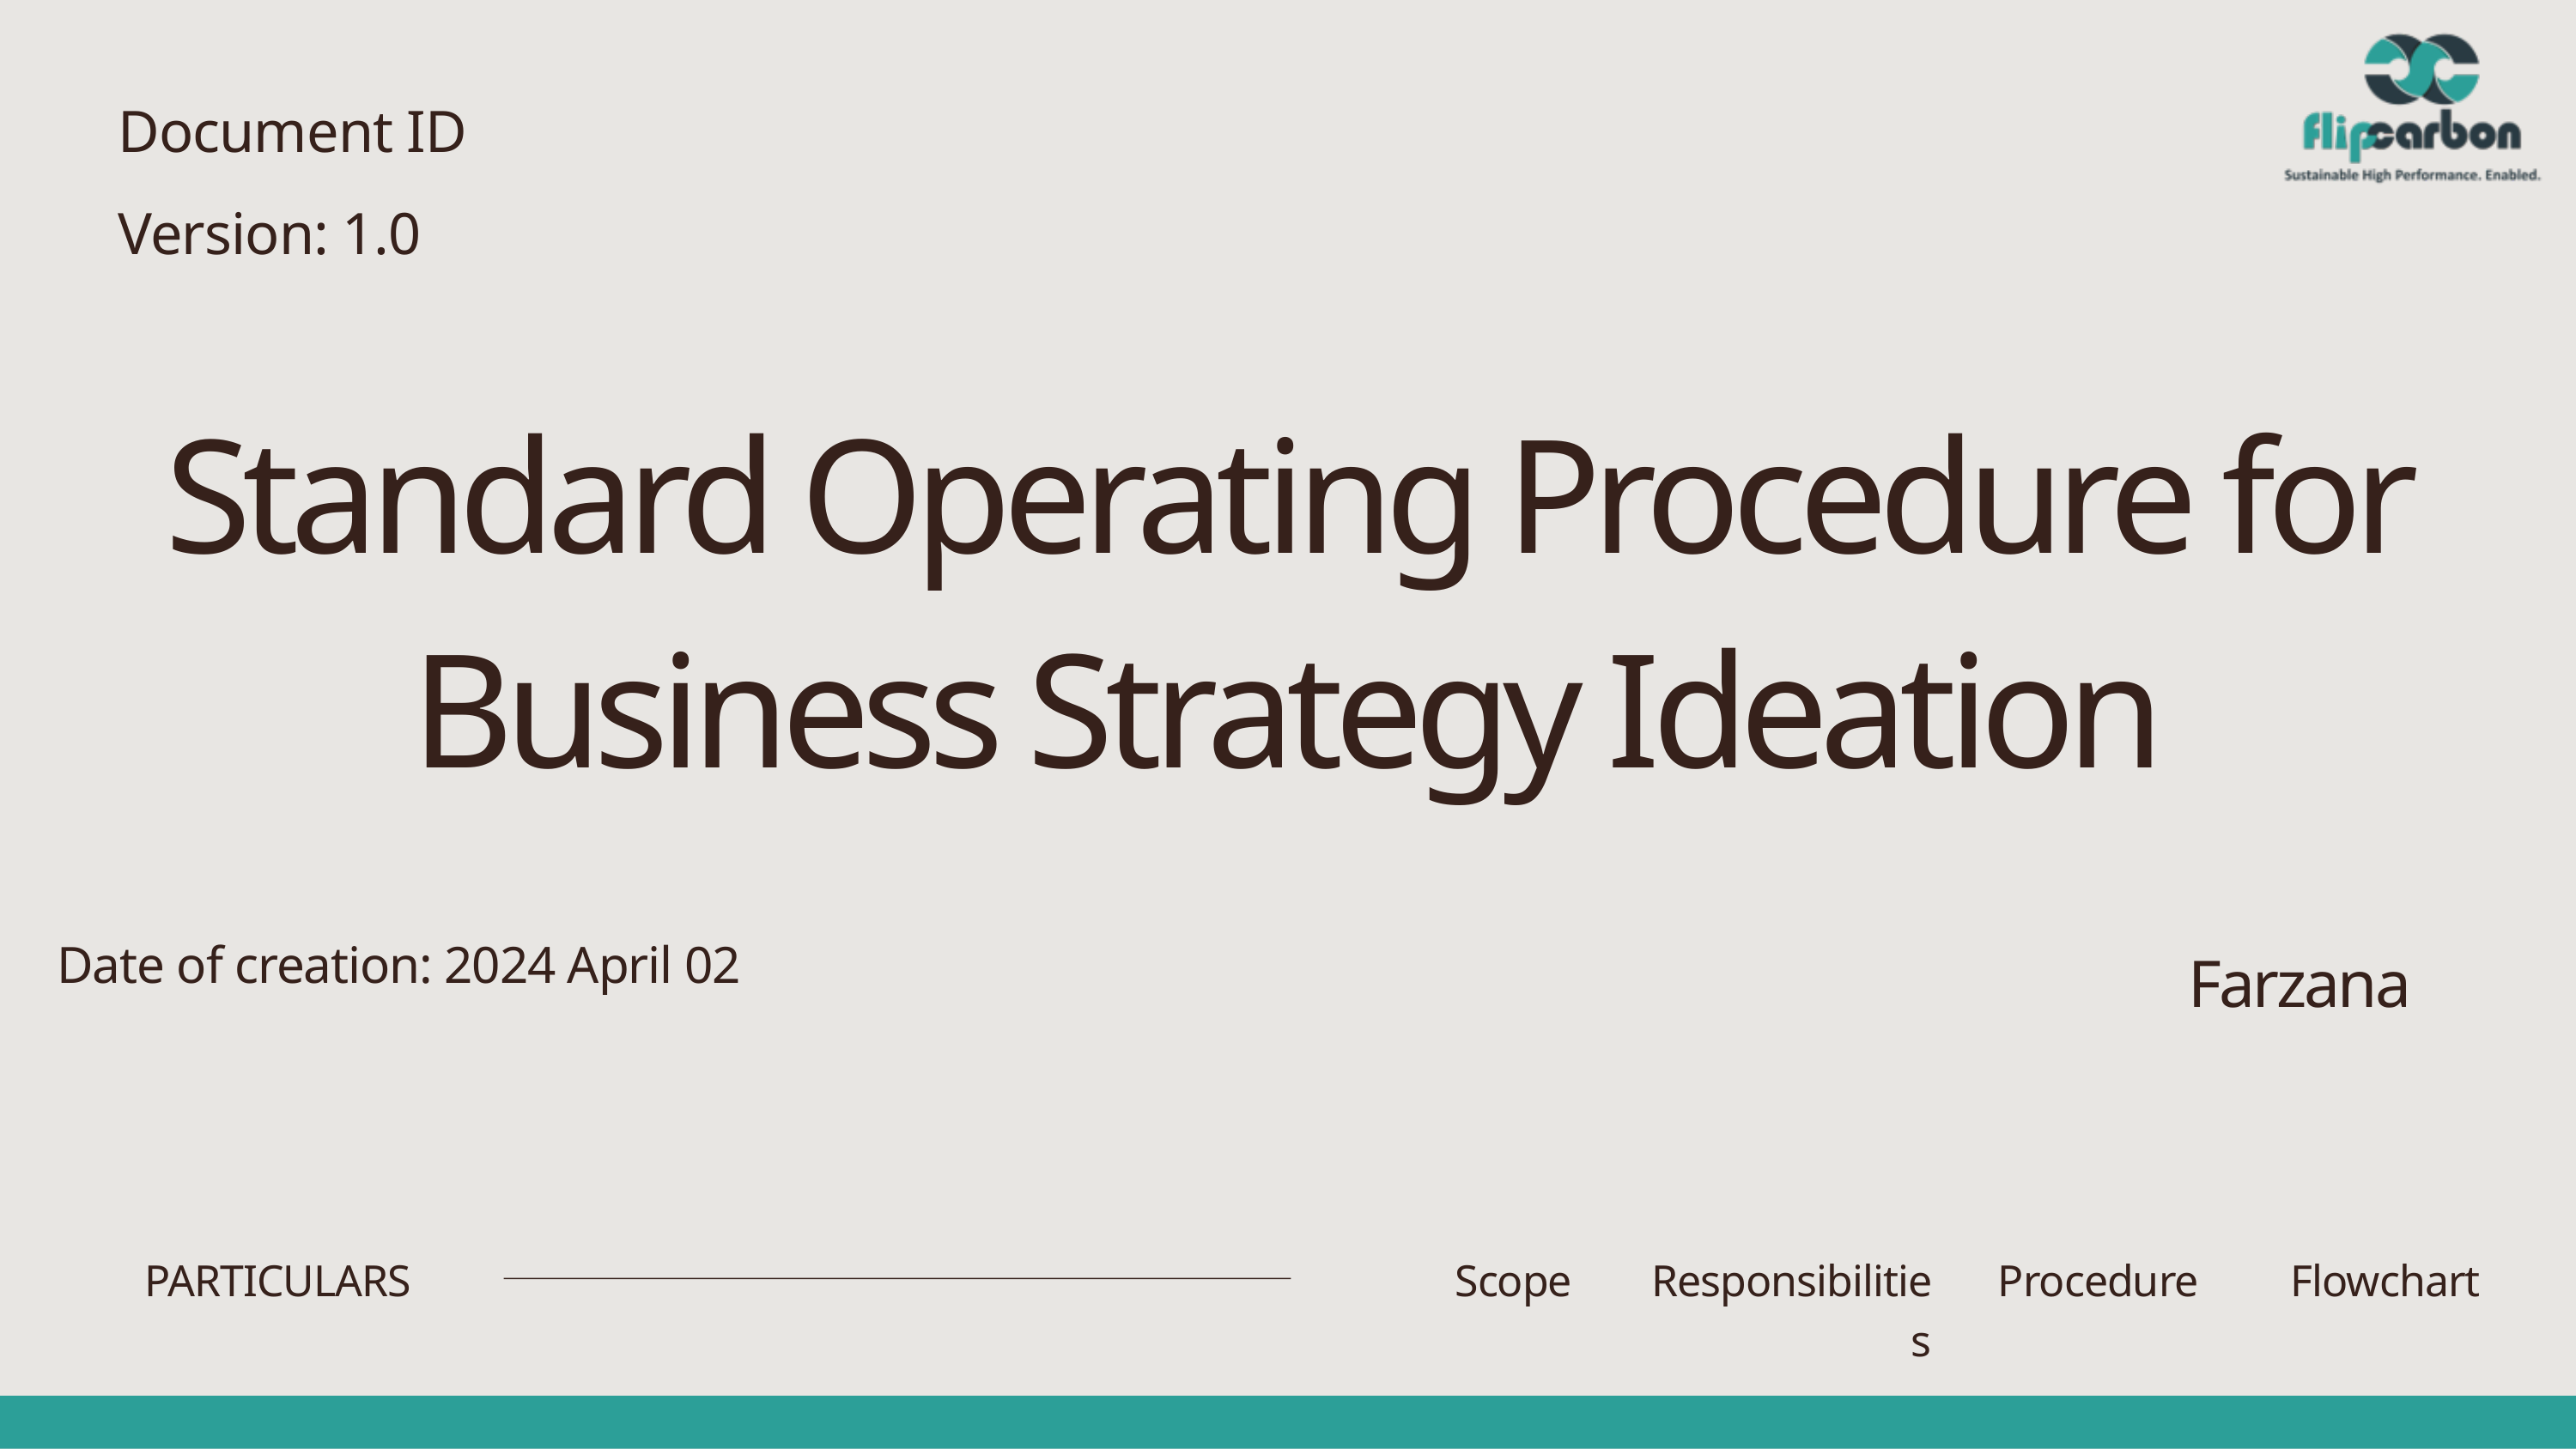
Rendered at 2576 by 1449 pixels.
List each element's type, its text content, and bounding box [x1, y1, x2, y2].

text_box PARTICULARS [144, 1245, 504, 1306]
picture [2253, 0, 2574, 225]
text_box Standard Operating Procedure for Business Strategy Ideation [101, 370, 2475, 800]
text_box Scope [1291, 1245, 1573, 1306]
text_box Date of creation: 2024 April 02 [32, 933, 741, 994]
text_box Farzana [1534, 930, 2576, 1021]
text_box [0, 1395, 2576, 1449]
text_box Procedure [1917, 1245, 2184, 1306]
text_box Document ID Version: 1.0 [118, 60, 477, 267]
text_box Responsibilities [1636, 1245, 1932, 1366]
text_box Flowchart [2184, 1245, 2481, 1306]
